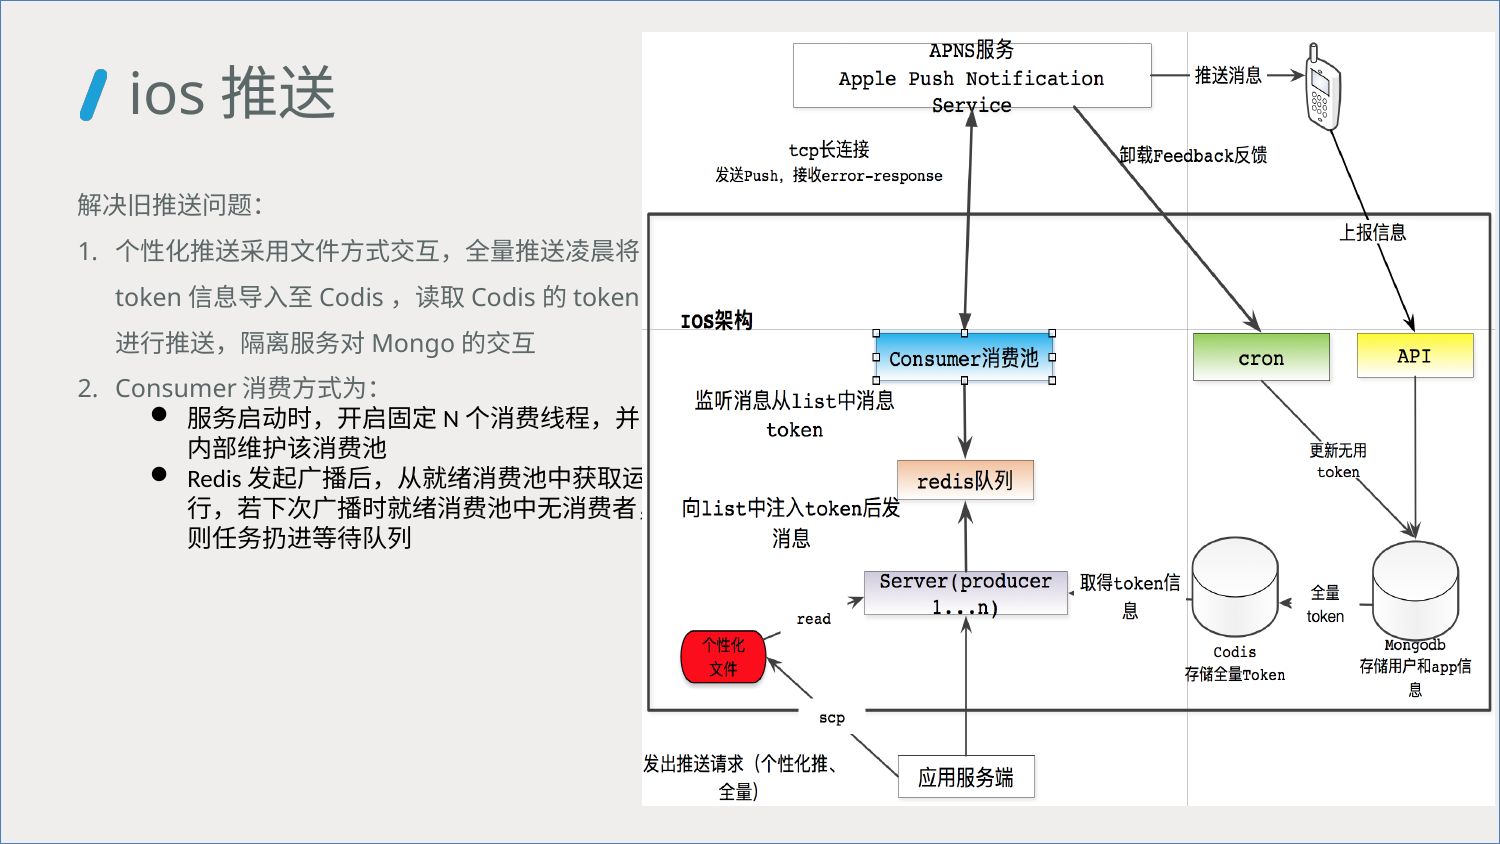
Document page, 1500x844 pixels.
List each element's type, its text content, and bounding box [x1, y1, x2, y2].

text_box 解决旧推送问题： 个性化推送采用文件方式交互，全量推送凌晨将token信息导入至Codis，读取Codis的token进行推送，隔离服务对Mongo的交互 Consumer消费方式为： 服务启动时，开启固定N个消费线程，并内部维护该消费池 Redis发起广播后，从就绪消费池中获取运行，若下次广播时就绪消费池中无消费者，则任务扔进等待队列 [77, 173, 637, 599]
picture [79, 69, 107, 121]
picture [642, 31, 1495, 806]
text_box ios推送 [108, 46, 637, 136]
